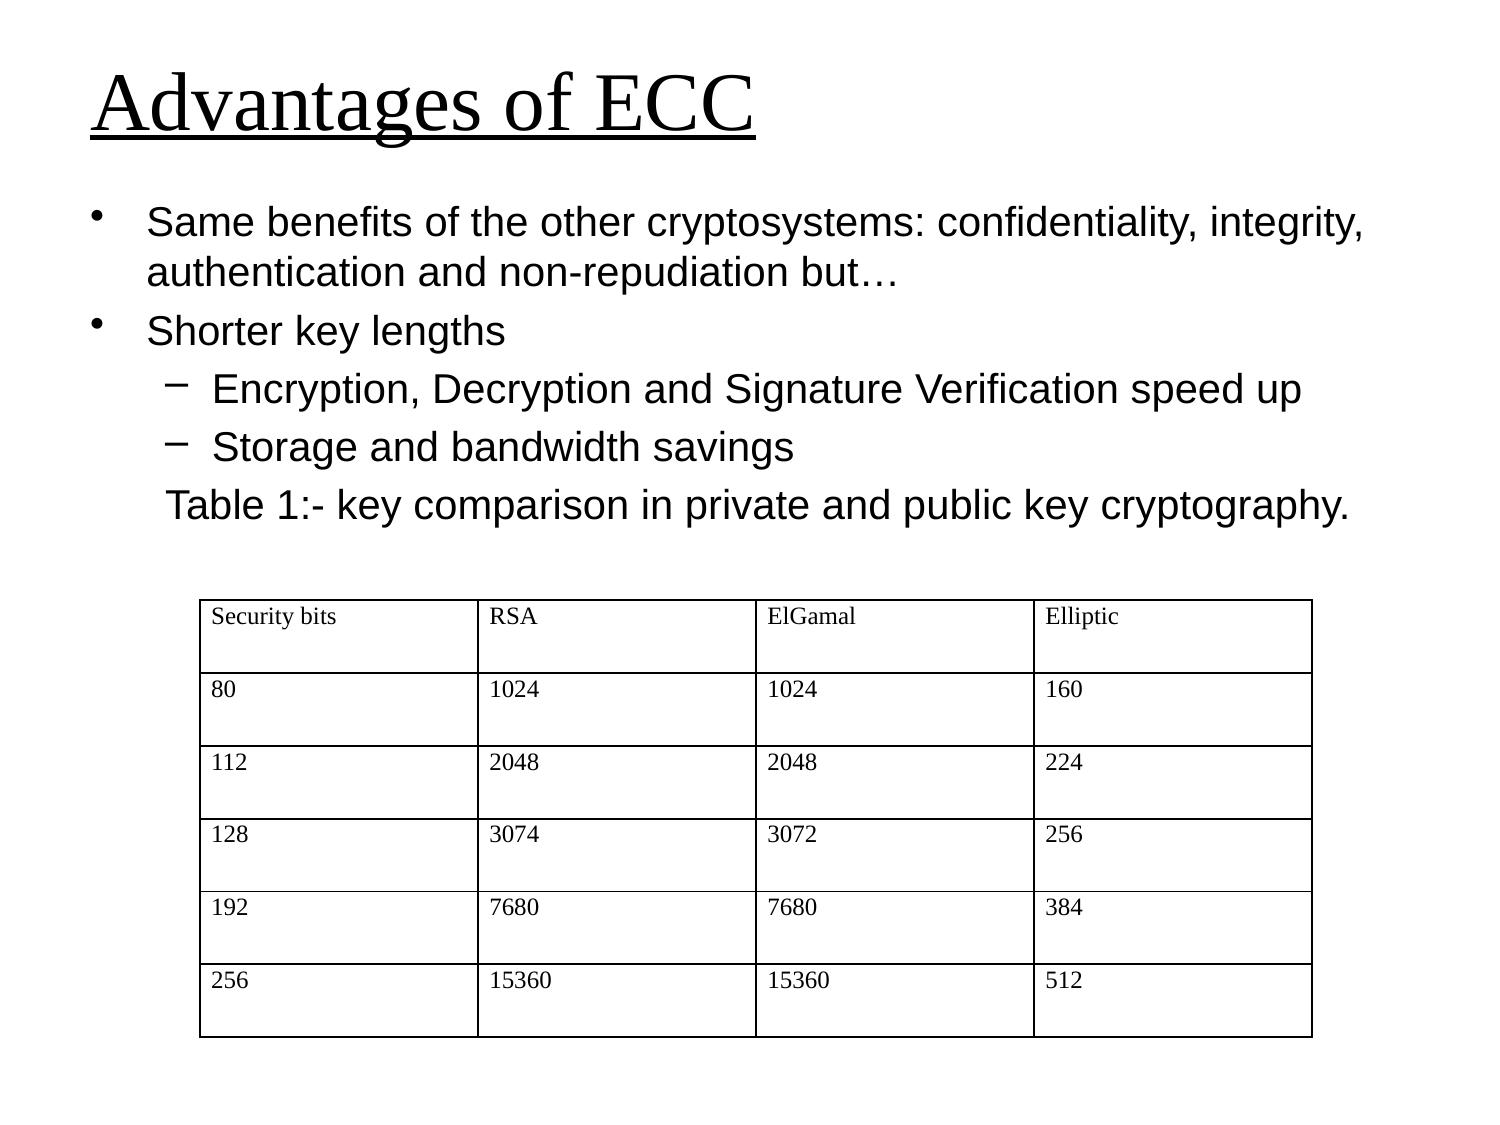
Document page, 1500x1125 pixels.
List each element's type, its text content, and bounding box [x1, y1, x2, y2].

title Advantages of ECC [74, 44, 1426, 151]
table_cell 256 [201, 965, 477, 1036]
table_cell 112 [201, 747, 477, 818]
table_header Elliptic [1035, 601, 1311, 672]
table_cell 1024 [757, 674, 1033, 745]
table_cell 224 [1035, 747, 1311, 818]
table_cell 3072 [757, 820, 1033, 891]
table_cell 160 [1035, 674, 1311, 745]
table_cell 128 [201, 820, 477, 891]
table_cell 1024 [479, 674, 755, 745]
table_header Security bits [201, 601, 477, 672]
table_cell 2048 [757, 747, 1033, 818]
table_cell 7680 [479, 892, 755, 963]
table_cell 3074 [479, 820, 755, 891]
table_header RSA [479, 601, 755, 672]
table_cell 2048 [479, 747, 755, 818]
list Same benefits of the other cryptosystems: confidentiality, integrity, authentication and non-repudiation but… Shorter key lengths Encryption, Decryption and Signature Verification speed up Storage and bandwidth savings Table 1:- key comparison in private and public key cryptography. [74, 187, 1426, 551]
table_cell 256 [1035, 820, 1311, 891]
table_header ElGamal [757, 601, 1033, 672]
table_cell 15360 [479, 965, 755, 1036]
table_cell 7680 [757, 892, 1033, 963]
table_cell 384 [1035, 892, 1311, 963]
table_cell 15360 [757, 965, 1033, 1036]
table_cell 512 [1035, 965, 1311, 1036]
table_cell 80 [201, 674, 477, 745]
table_cell 192 [201, 892, 477, 963]
